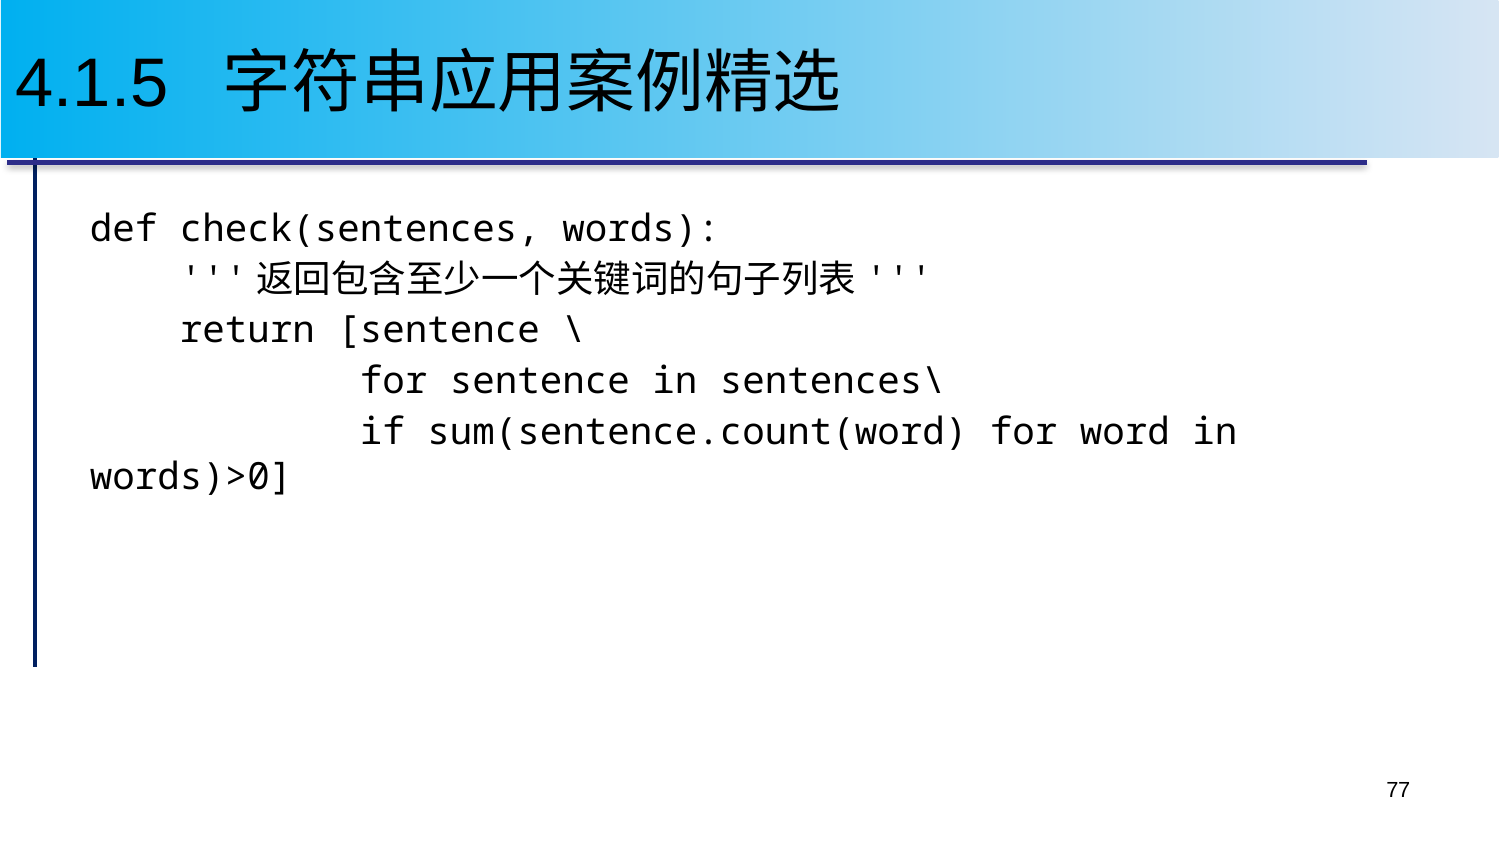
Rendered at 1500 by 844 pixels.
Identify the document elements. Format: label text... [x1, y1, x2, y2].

list def check(sentences, words): '''返回包含至少一个关键词的句子列表''' return [sentence \ for sentence in sentences\ if sum(sentence.count(word) for word in words)>0] [74, 196, 1426, 755]
slide_number 77 [1074, 768, 1425, 828]
title 4.1.5 字符串应用案例精选 [0, 0, 1499, 158]
